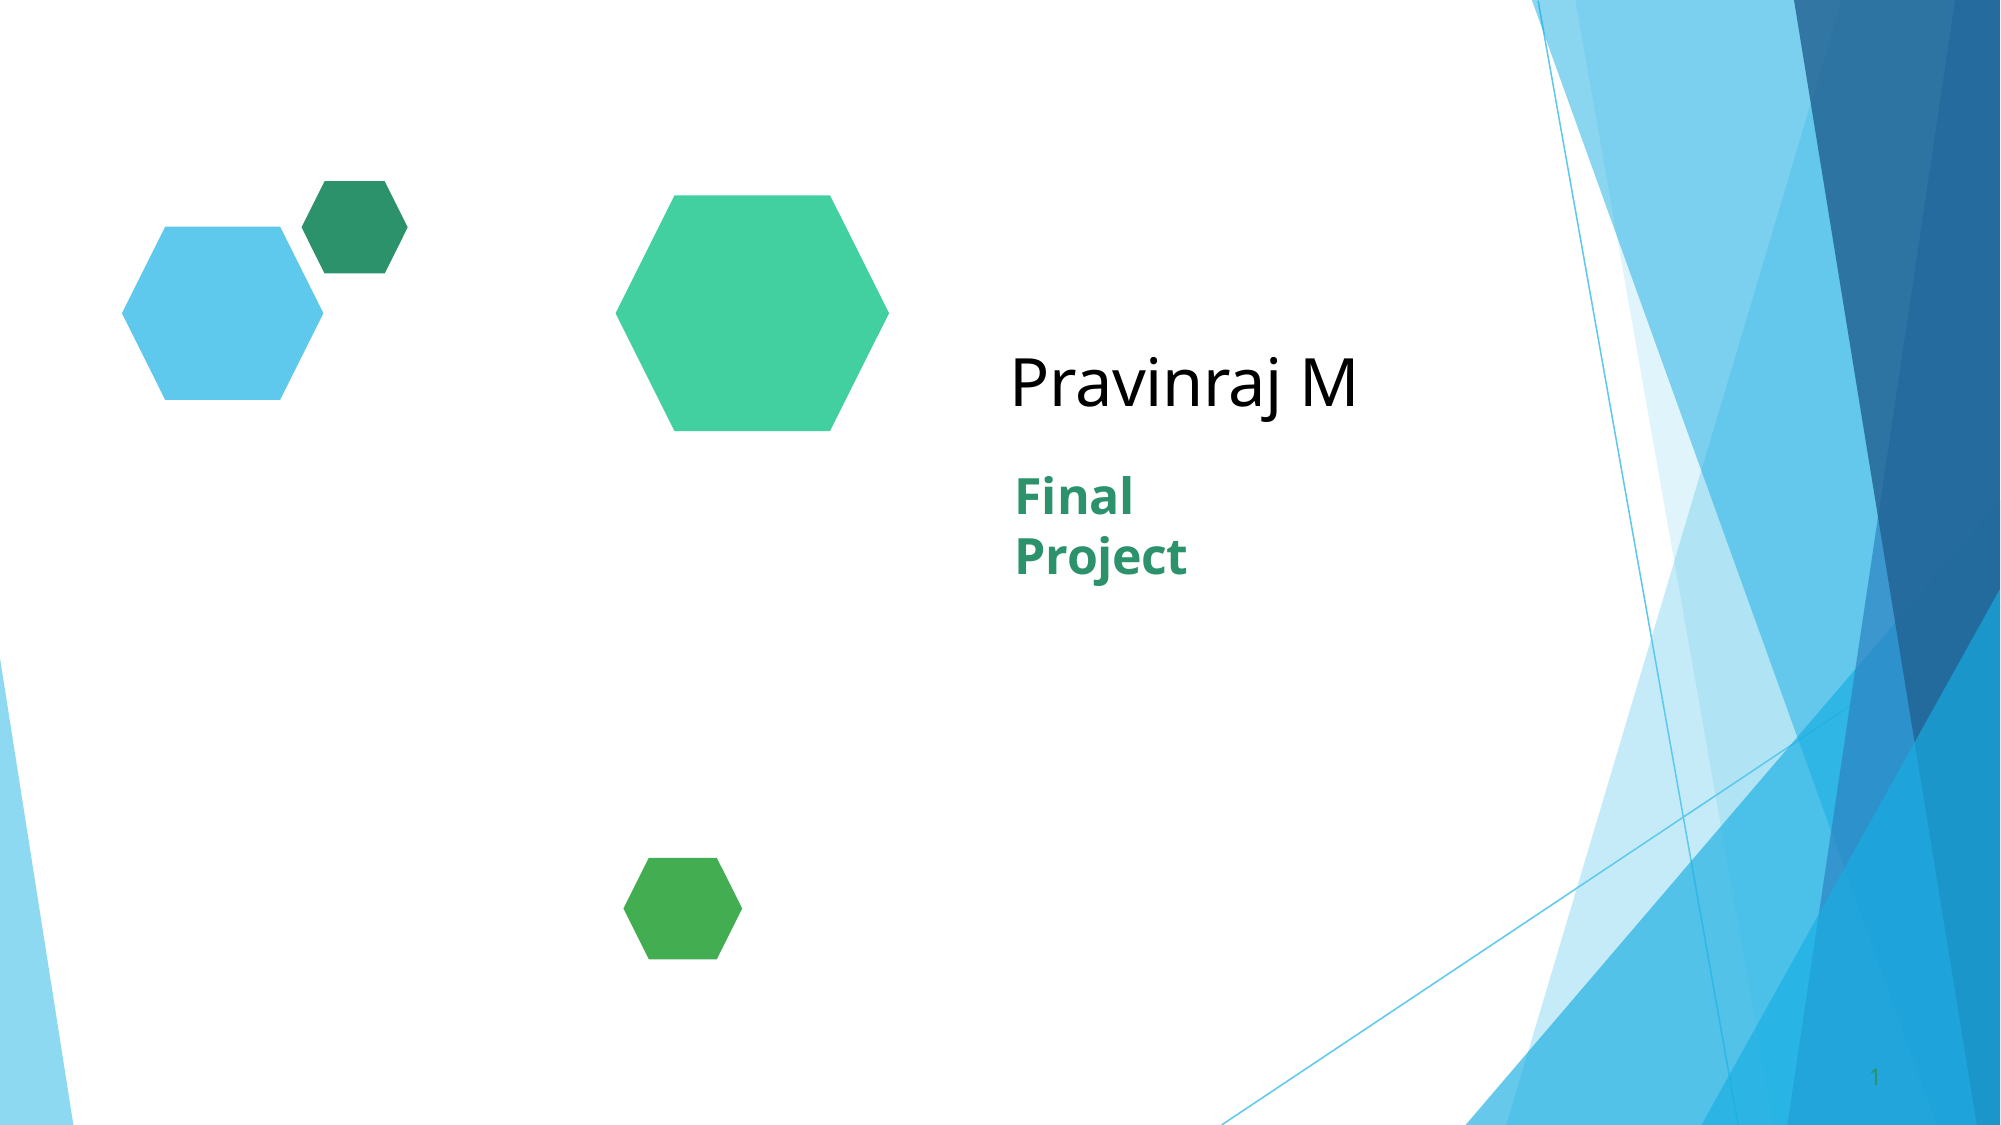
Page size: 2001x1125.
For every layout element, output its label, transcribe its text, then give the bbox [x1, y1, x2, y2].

title Pravinraj M [487, 337, 1553, 528]
text_box 1 [1866, 1060, 1883, 1090]
text_box Final Project [1012, 462, 1315, 585]
